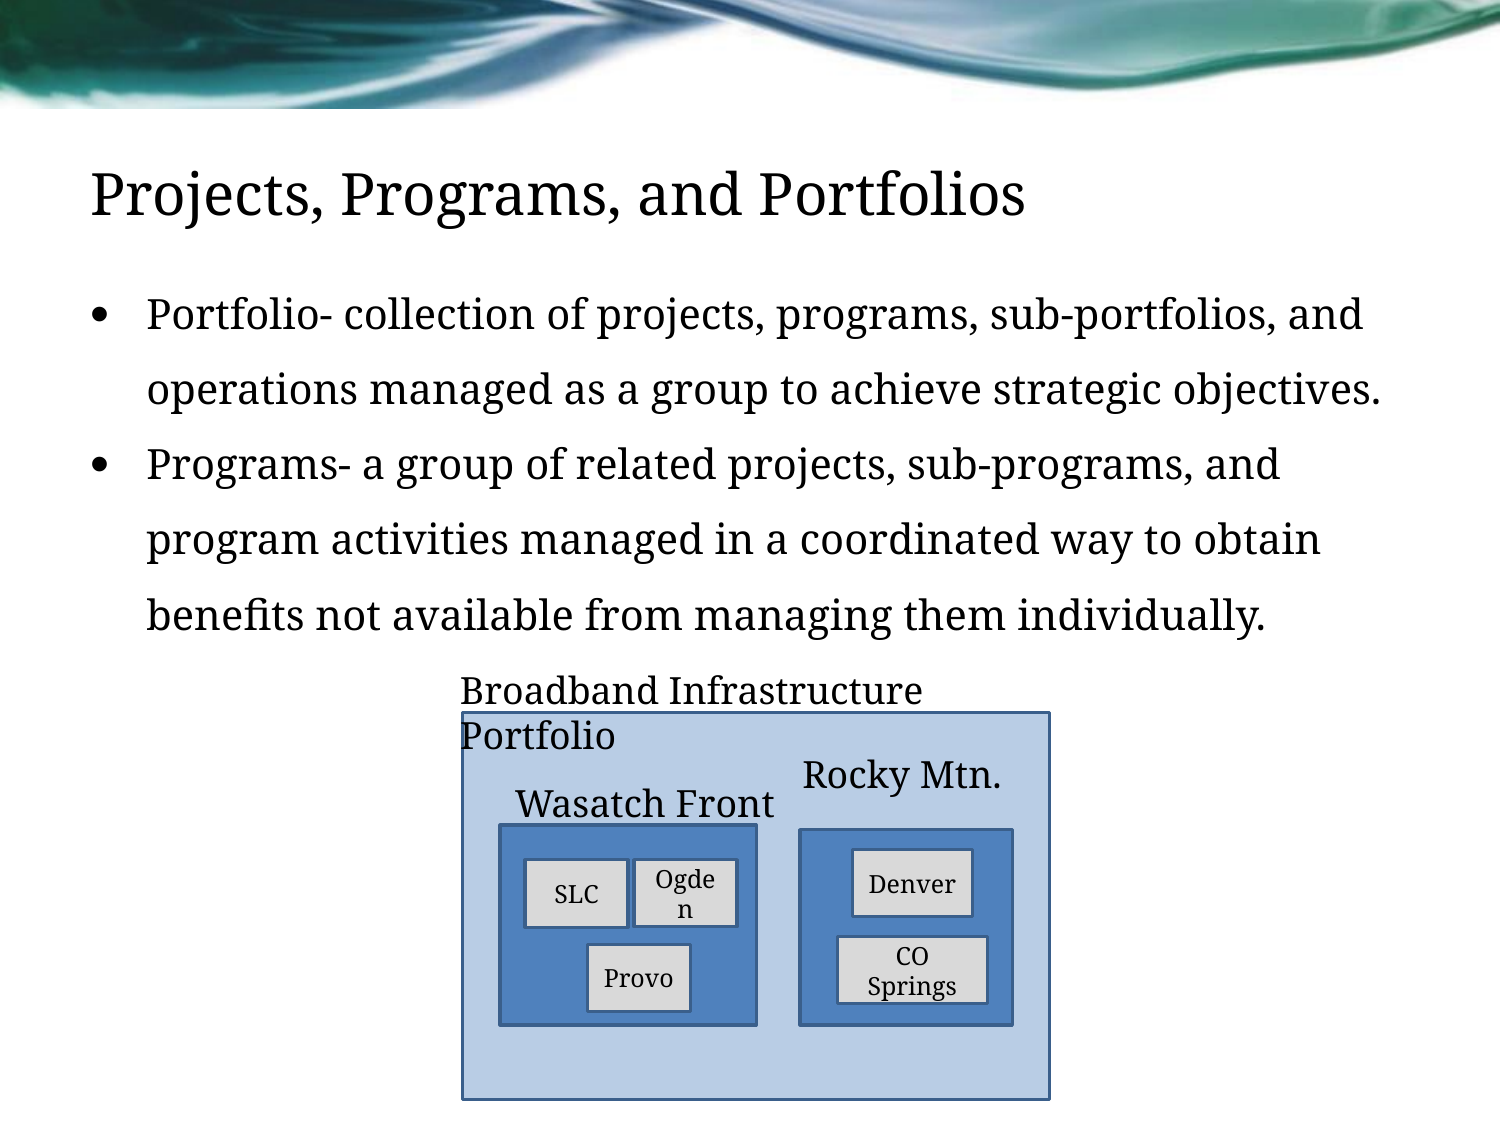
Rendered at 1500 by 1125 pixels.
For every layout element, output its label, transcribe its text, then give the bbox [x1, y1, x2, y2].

text_box Ogden [632, 858, 739, 928]
text_box [461, 765, 1051, 1101]
text_box [798, 828, 1014, 1027]
title Projects, Programs, and Portfolios [75, 149, 1425, 255]
text_box Denver [851, 848, 974, 918]
text_box Broadband Infrastructure Portfolio [445, 659, 1083, 765]
text_box CO Springs [836, 935, 989, 1005]
picture [0, 0, 1500, 109]
text_box SLC [523, 858, 630, 929]
text_box Wasatch Front [499, 772, 800, 833]
text_box [498, 823, 758, 1027]
text_box Provo [586, 943, 692, 1013]
text_box Rocky Mtn. [787, 743, 1088, 804]
list Portfolio- collection of projects, programs, sub-portfolios, and operations managed as a group to achieve strategic objectives. Programs- a group of related projects, sub-programs, and program activities managed in a coordinated way to obtain benefits not available from managing them individually. [75, 255, 1425, 961]
